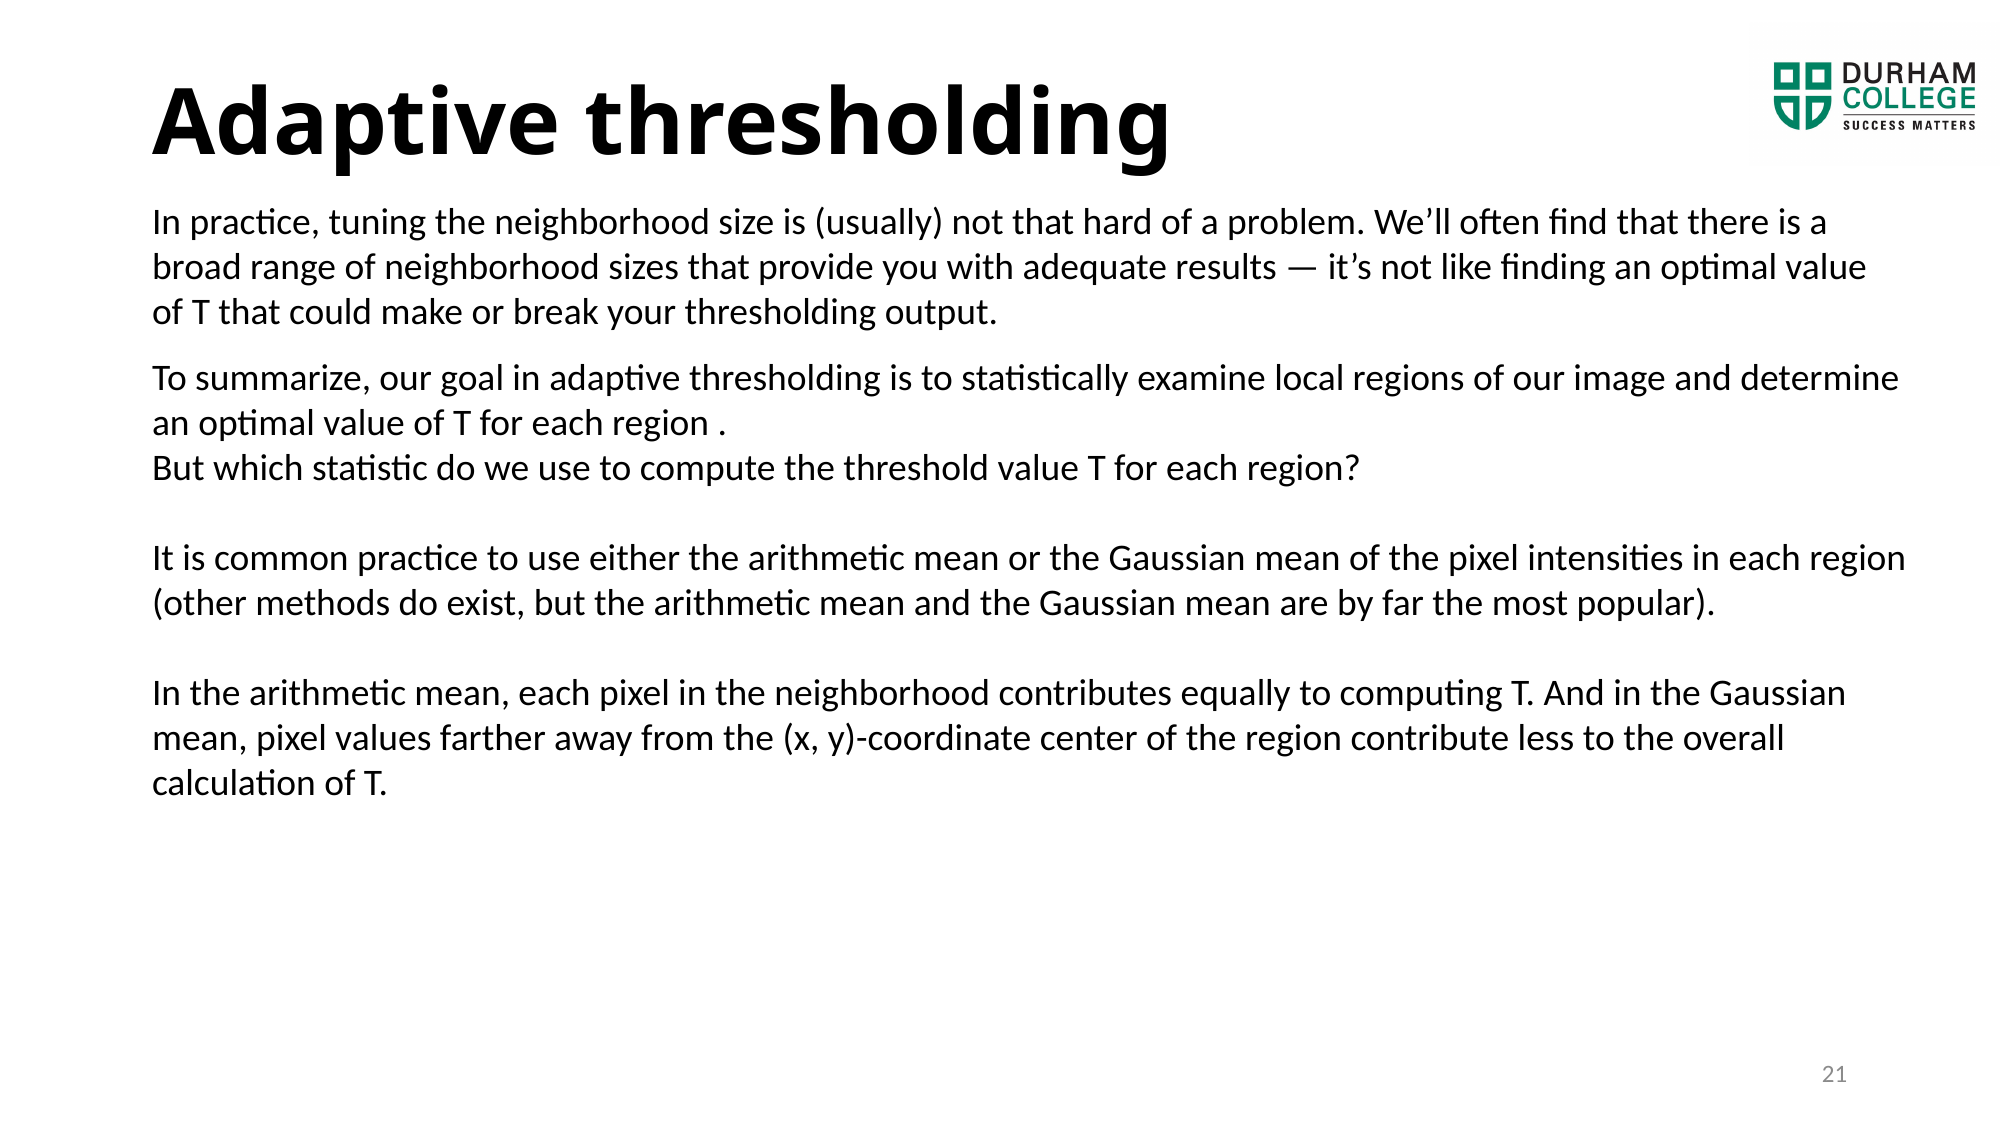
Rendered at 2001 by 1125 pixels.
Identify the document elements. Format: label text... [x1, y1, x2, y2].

title Adaptive thresholding [137, 59, 1863, 189]
text_box In practice, tuning the neighborhood size is (usually) not that hard of a problem. We’ll often find that there is a broad range of neighborhood sizes that provide you with adequate results — it’s not like finding an optimal value of T that could make or break your thresholding output. [137, 189, 1898, 339]
text_box To summarize, our goal in adaptive thresholding is to statistically examine local regions of our image and determine an optimal value of T for each region . But which statistic do we use to compute the threshold value T for each region? It is common practice to use either the arithmetic mean or the Gaussian mean of the pixel intensities in each region (other methods do exist, but the arithmetic mean and the Gaussian mean are by far the most popular). In the arithmetic mean, each pixel in the neighborhood contributes equally to computing T. And in the Gaussian mean, pixel values farther away from the (x, y)-coordinate center of the region contribute less to the overall calculation of T. [137, 345, 1943, 811]
picture [1749, 22, 2000, 166]
slide_number 21 [1412, 1042, 1863, 1103]
